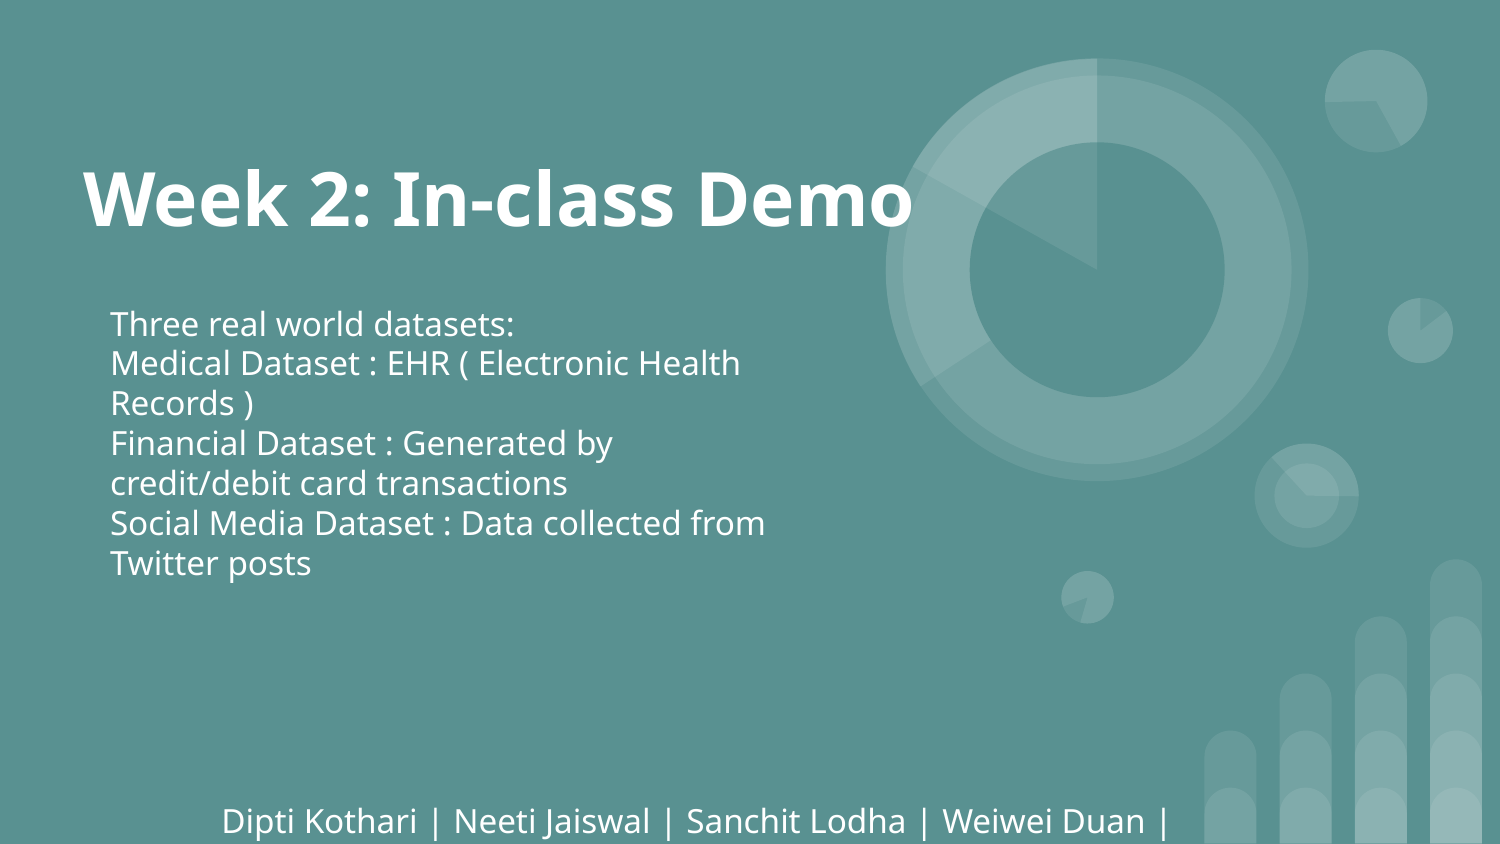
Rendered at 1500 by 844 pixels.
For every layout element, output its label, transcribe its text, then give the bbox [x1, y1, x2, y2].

title Week 2: In-class Demo [68, 42, 1001, 351]
subtitle Three real world datasets: Medical Dataset : EHR ( Electronic Health Records ) Financial Dataset : Generated by credit/debit card transactions Social Media Dataset : Data collected from Twitter posts [95, 287, 794, 760]
text_box Dipti Kothari | Neeti Jaiswal | Sanchit Lodha | Weiwei Duan | Yulong Pei [206, 785, 1294, 844]
